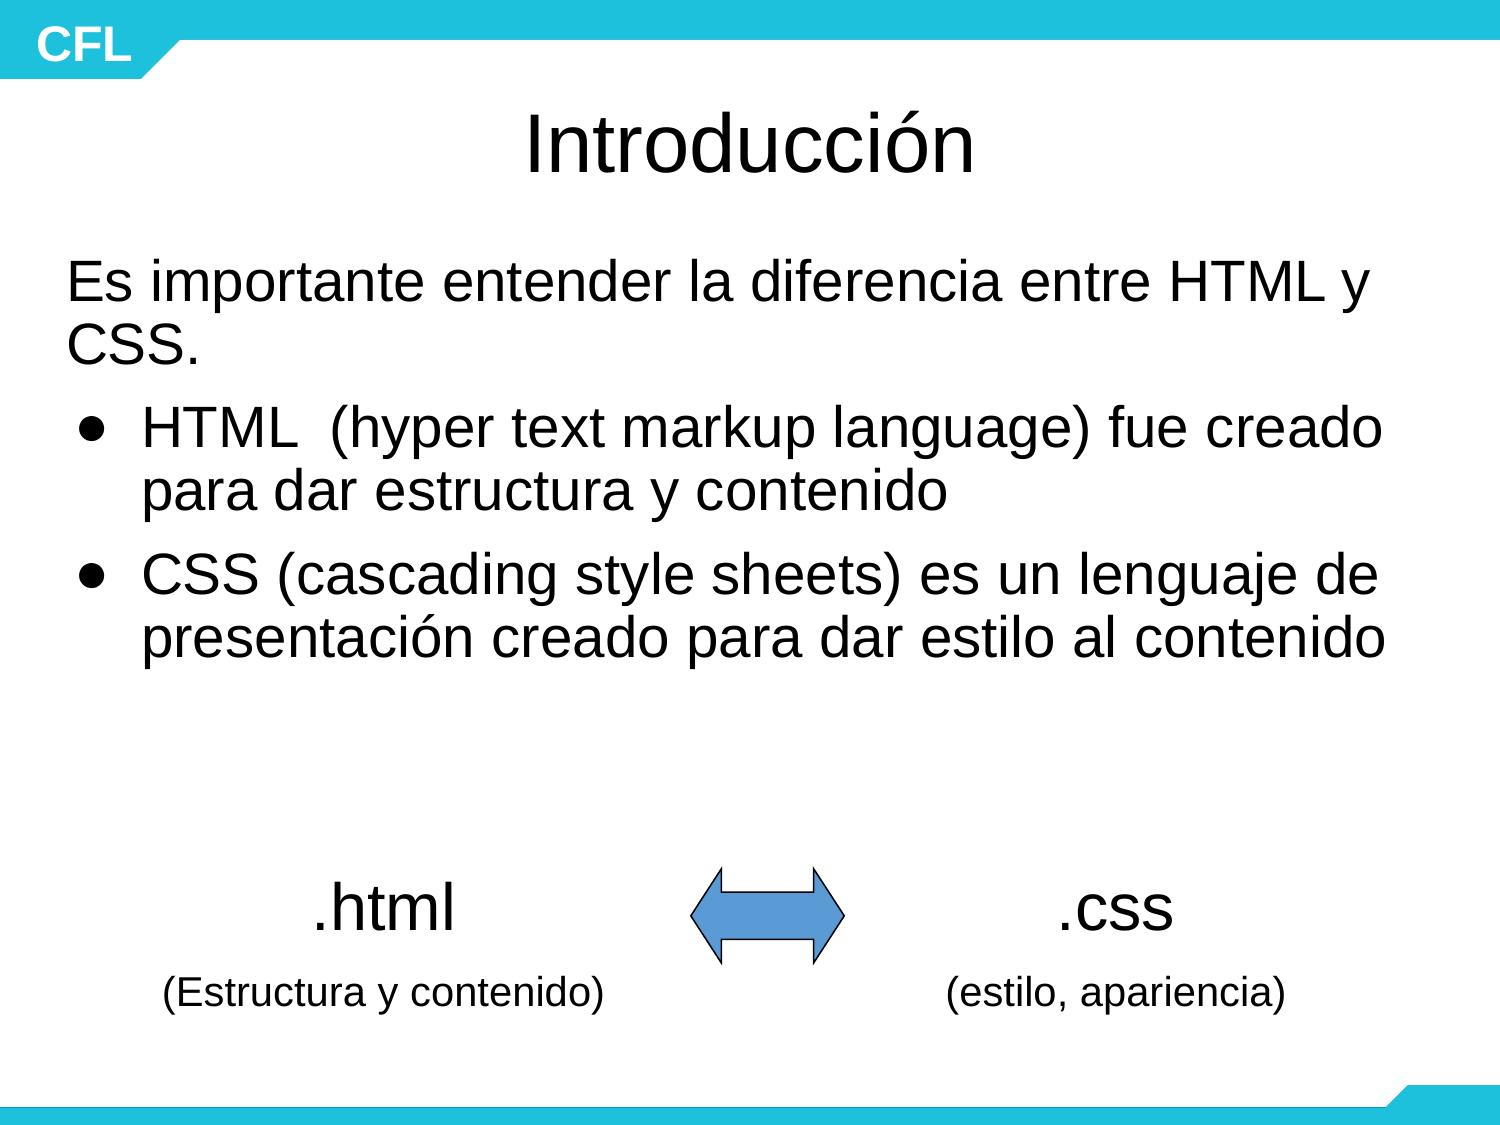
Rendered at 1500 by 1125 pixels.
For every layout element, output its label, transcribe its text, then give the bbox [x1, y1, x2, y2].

title Introducción [103, 45, 1397, 243]
text_box .html (Estructura y contenido) [123, 856, 644, 1027]
text_box [690, 868, 845, 964]
text_box .css (estilo, apariencia) [856, 856, 1376, 1027]
list Es importante entender la diferencia entre HTML y CSS. HTML (hyper text markup language) fue creado para dar estructura y contenido CSS (cascading style sheets) es un lenguaje de presentación creado para dar estilo al contenido [51, 243, 1449, 813]
